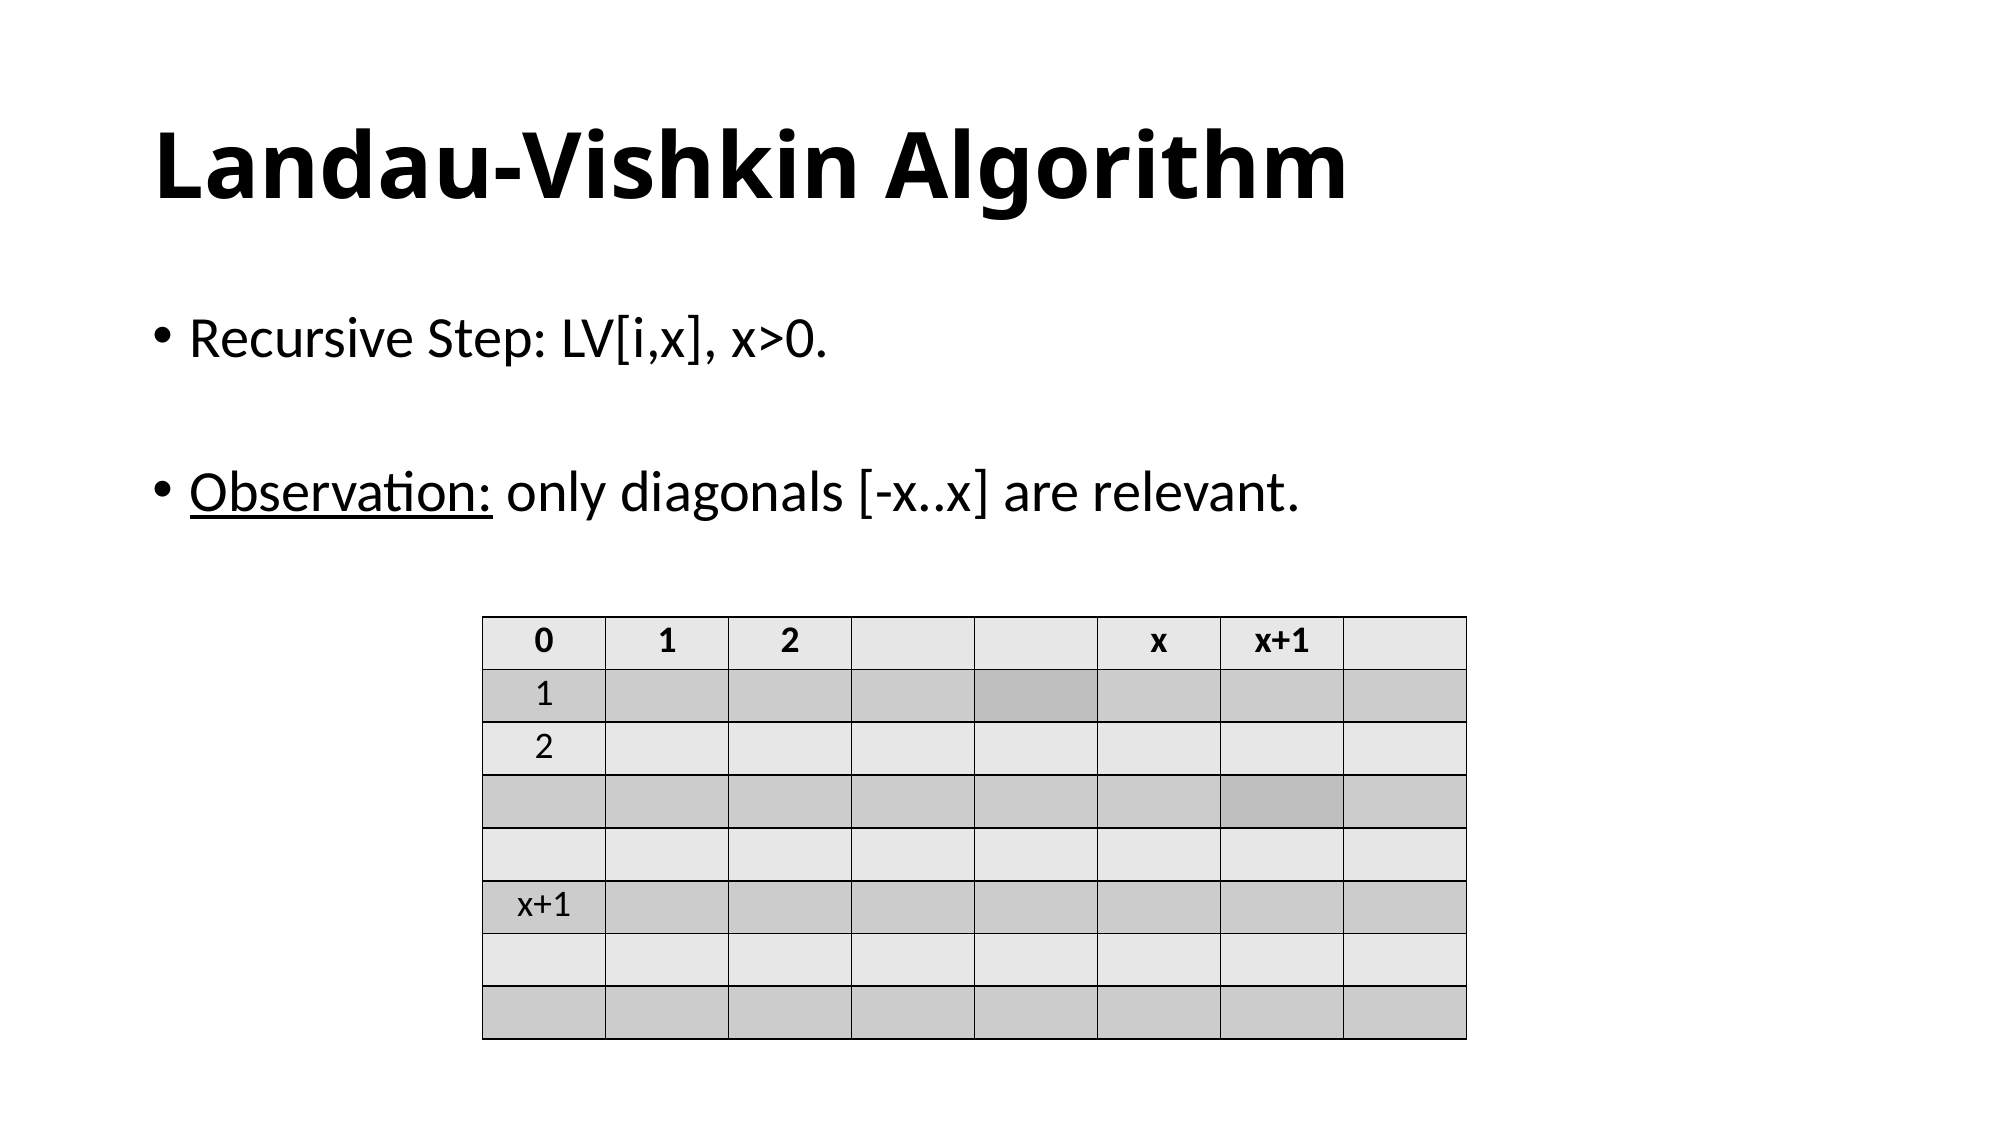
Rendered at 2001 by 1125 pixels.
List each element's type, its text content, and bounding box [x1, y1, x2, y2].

table_header [1344, 618, 1466, 669]
table_cell [975, 776, 1097, 827]
table_cell [1098, 829, 1220, 880]
table_cell [1221, 882, 1343, 933]
table_cell [1098, 723, 1220, 774]
table_cell [1344, 670, 1466, 721]
table_cell [975, 829, 1097, 880]
table_header [852, 618, 974, 669]
table_cell [483, 934, 605, 985]
table_cell 1 [483, 670, 605, 721]
table_cell [975, 987, 1097, 1038]
table_cell [606, 723, 728, 774]
table_cell [975, 670, 1097, 721]
table_cell [729, 670, 851, 721]
table_header x+1 [1221, 618, 1343, 669]
table_cell [483, 987, 605, 1038]
table_cell [852, 776, 974, 827]
table_cell [1344, 882, 1466, 933]
table_cell [975, 723, 1097, 774]
table_cell [1221, 829, 1343, 880]
table_cell [1221, 934, 1343, 985]
table_cell [606, 829, 728, 880]
table_cell [1221, 670, 1343, 721]
table_cell [729, 776, 851, 827]
table_cell [606, 934, 728, 985]
table_cell [729, 723, 851, 774]
table_cell [1344, 776, 1466, 827]
table_cell [1344, 723, 1466, 774]
table_cell [606, 776, 728, 827]
table_cell [852, 723, 974, 774]
table_cell [1098, 670, 1220, 721]
table_cell [1098, 882, 1220, 933]
table_cell [1344, 934, 1466, 985]
table_header x [1098, 618, 1220, 669]
table_cell x+1 [483, 882, 605, 933]
table_cell [1344, 829, 1466, 880]
table_cell [729, 987, 851, 1038]
table_header 1 [606, 618, 728, 669]
table_cell [606, 670, 728, 721]
table_cell [1098, 987, 1220, 1038]
table_cell 2 [483, 723, 605, 774]
table_cell [729, 882, 851, 933]
table_cell [852, 829, 974, 880]
table_cell [1221, 987, 1343, 1038]
table_cell [852, 882, 974, 933]
table_cell [852, 670, 974, 721]
table_cell [606, 882, 728, 933]
table_cell [1221, 723, 1343, 774]
table_cell [852, 987, 974, 1038]
table_cell [729, 829, 851, 880]
table_header [975, 618, 1097, 669]
table_cell [729, 934, 851, 985]
table_header 2 [729, 618, 851, 669]
table_cell [1344, 987, 1466, 1038]
table_cell [975, 934, 1097, 985]
table_cell [606, 987, 728, 1038]
table_cell [483, 776, 605, 827]
table_cell [1098, 776, 1220, 827]
table_header 0 [483, 618, 605, 669]
list Recursive Step: LV[i,x], x>0. Observation: only diagonals [-x..x] are relevant. [137, 299, 1863, 1014]
table_cell [483, 829, 605, 880]
table_cell [1221, 776, 1343, 827]
table_cell [975, 882, 1097, 933]
table_cell [852, 934, 974, 985]
table_cell [1098, 934, 1220, 985]
title Landau-Vishkin Algorithm [137, 59, 1863, 278]
